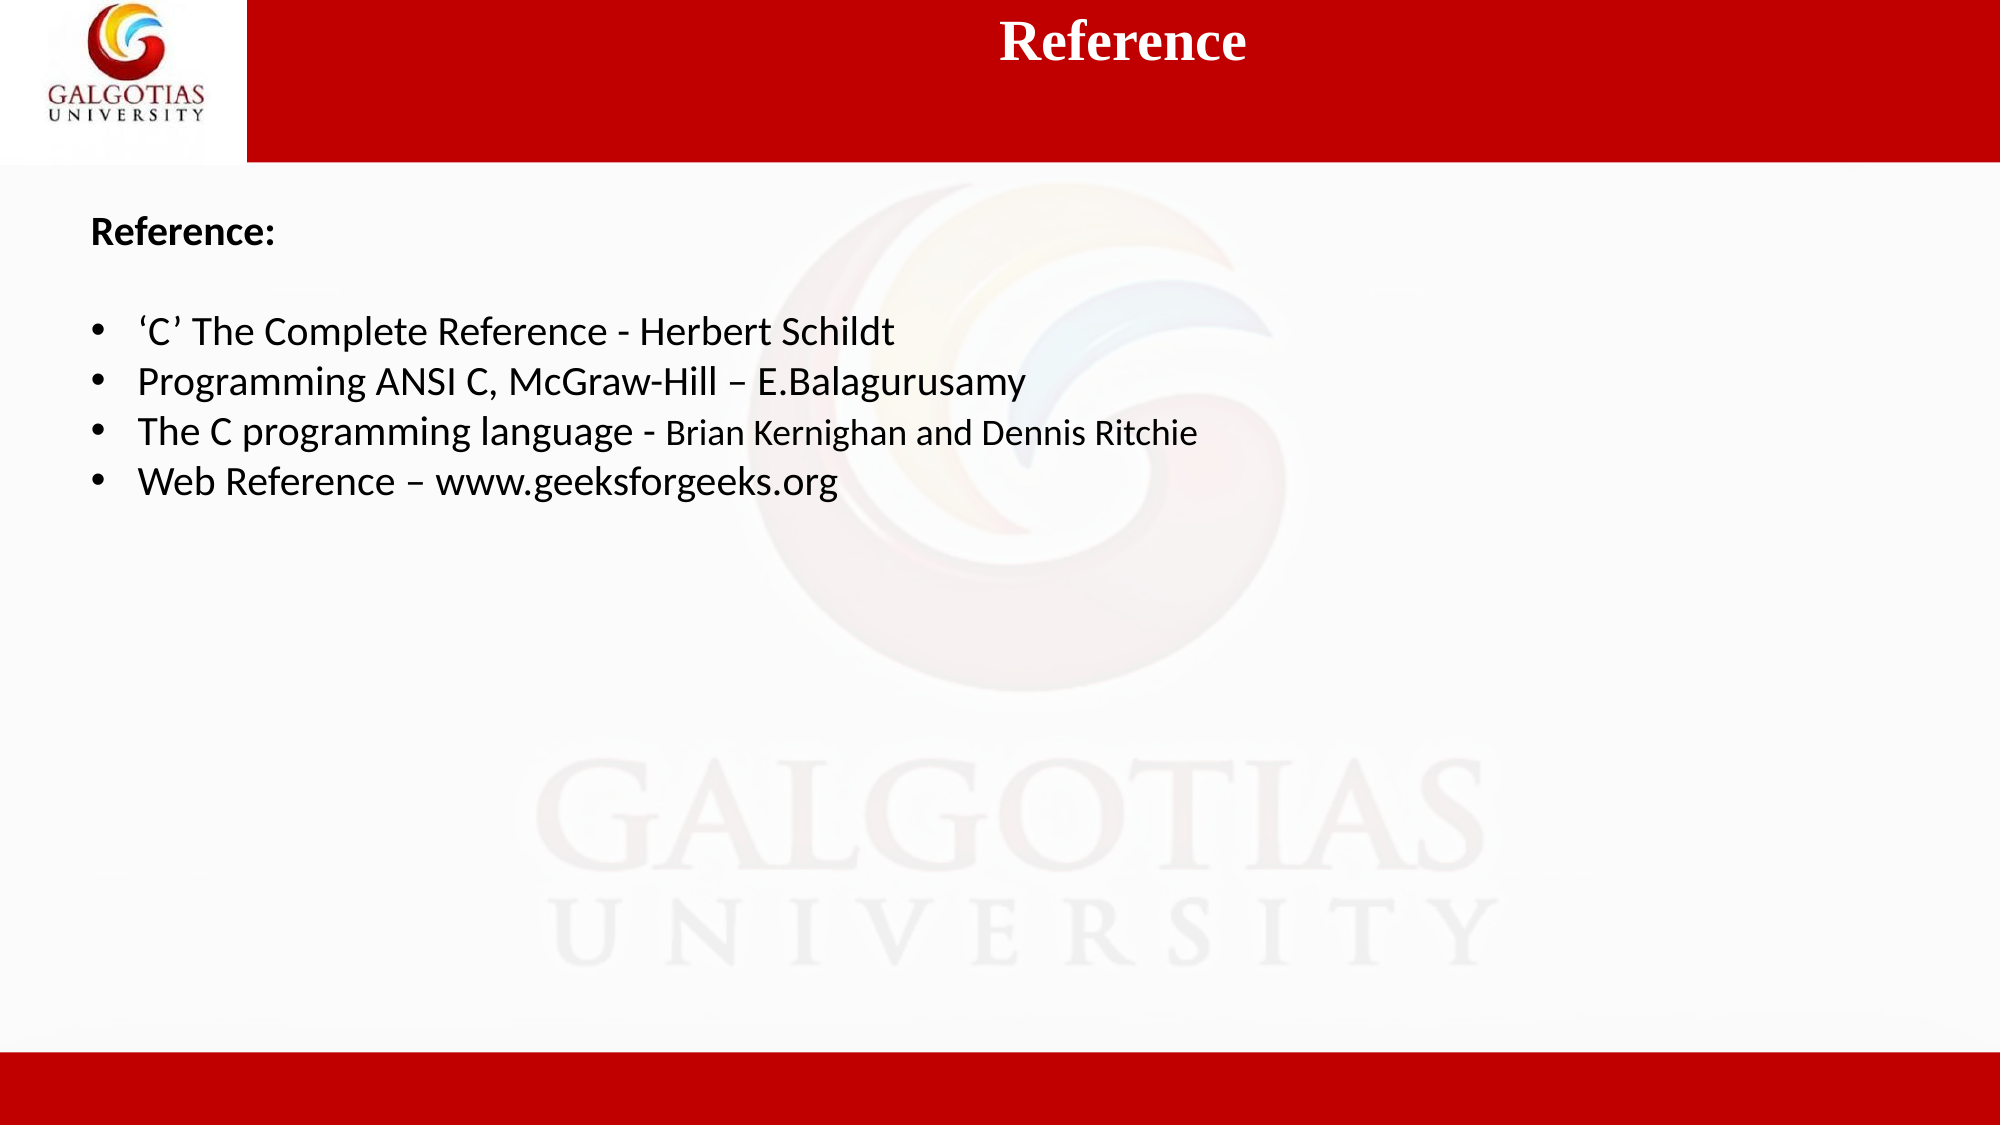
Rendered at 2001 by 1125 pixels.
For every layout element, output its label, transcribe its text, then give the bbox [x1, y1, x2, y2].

text_box Reference: ‘C’ The Complete Reference - Herbert Schildt Programming ANSI C, McGraw-Hill – E.Balagurusamy The C programming language - Brian Kernighan and Dennis Ritchie Web Reference – www.geeksforgeeks.org [76, 196, 1220, 512]
text_box [0, 1052, 2000, 1125]
text_box Reference [247, 0, 2000, 163]
picture [0, 0, 247, 165]
